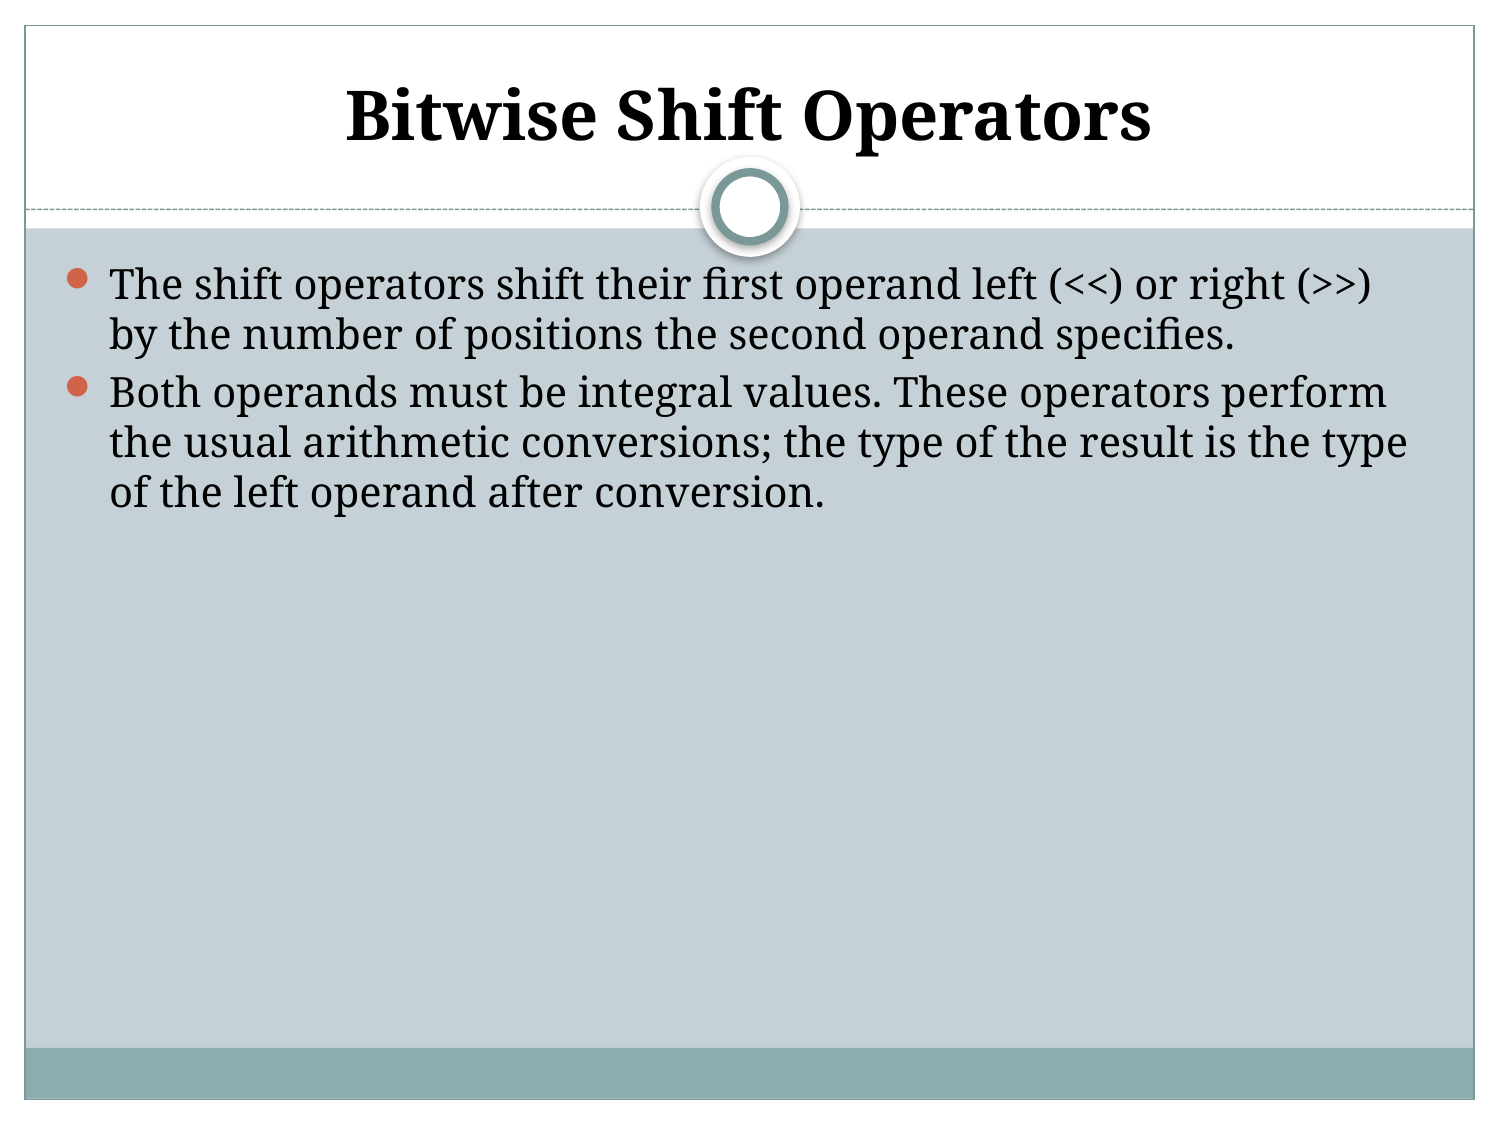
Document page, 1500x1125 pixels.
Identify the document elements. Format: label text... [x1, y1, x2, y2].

list The shift operators shift their first operand left (<<) or right (>>) by the number of positions the second operand specifies. Both operands must be integral values. These operators perform the usual arithmetic conversions; the type of the result is the type of the left operand after conversion. [49, 250, 1445, 1001]
title Bitwise Shift Operators [49, 37, 1450, 162]
